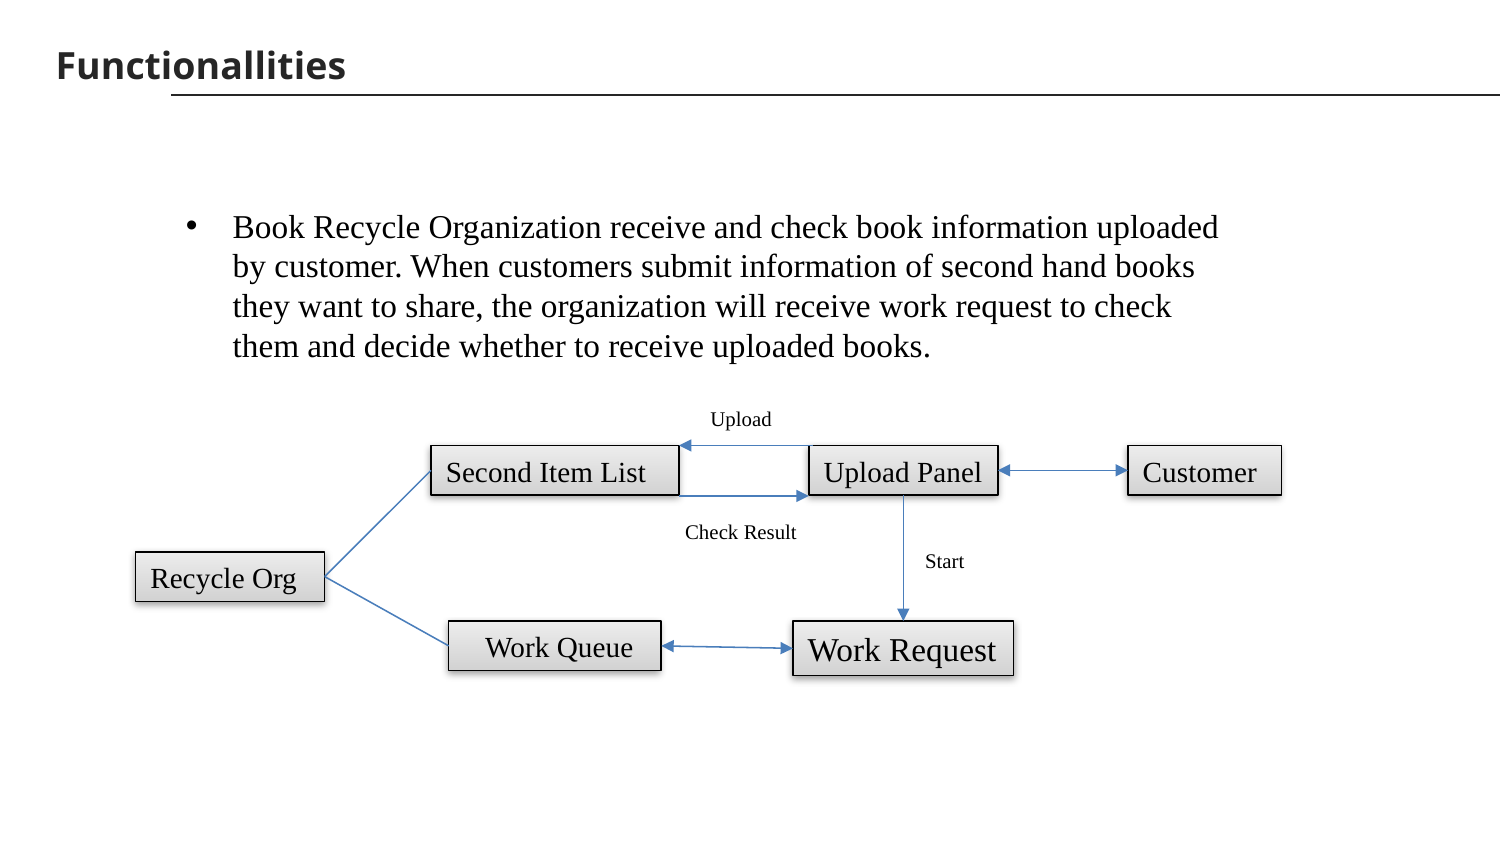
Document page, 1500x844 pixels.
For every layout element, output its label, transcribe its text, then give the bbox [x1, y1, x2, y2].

text_box Work Request [792, 620, 1014, 676]
text_box Book Recycle Organization receive and check book information uploaded by customer. When customers submit information of second hand books they want to share, the organization will receive work request to check them and decide whether to receive uploaded books. [171, 197, 1247, 372]
text_box Upload Panel [808, 445, 999, 496]
text_box Check Result [670, 511, 812, 552]
text_box Functionallities [40, 34, 362, 95]
text_box Work Queue [448, 620, 662, 671]
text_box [324, 470, 432, 576]
text_box Customer [1127, 445, 1282, 496]
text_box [324, 576, 449, 647]
text_box Recycle Org [135, 551, 319, 602]
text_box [661, 646, 794, 650]
text_box Upload [695, 398, 787, 438]
text_box Start [910, 540, 980, 581]
text_box Second Item List [430, 445, 680, 496]
